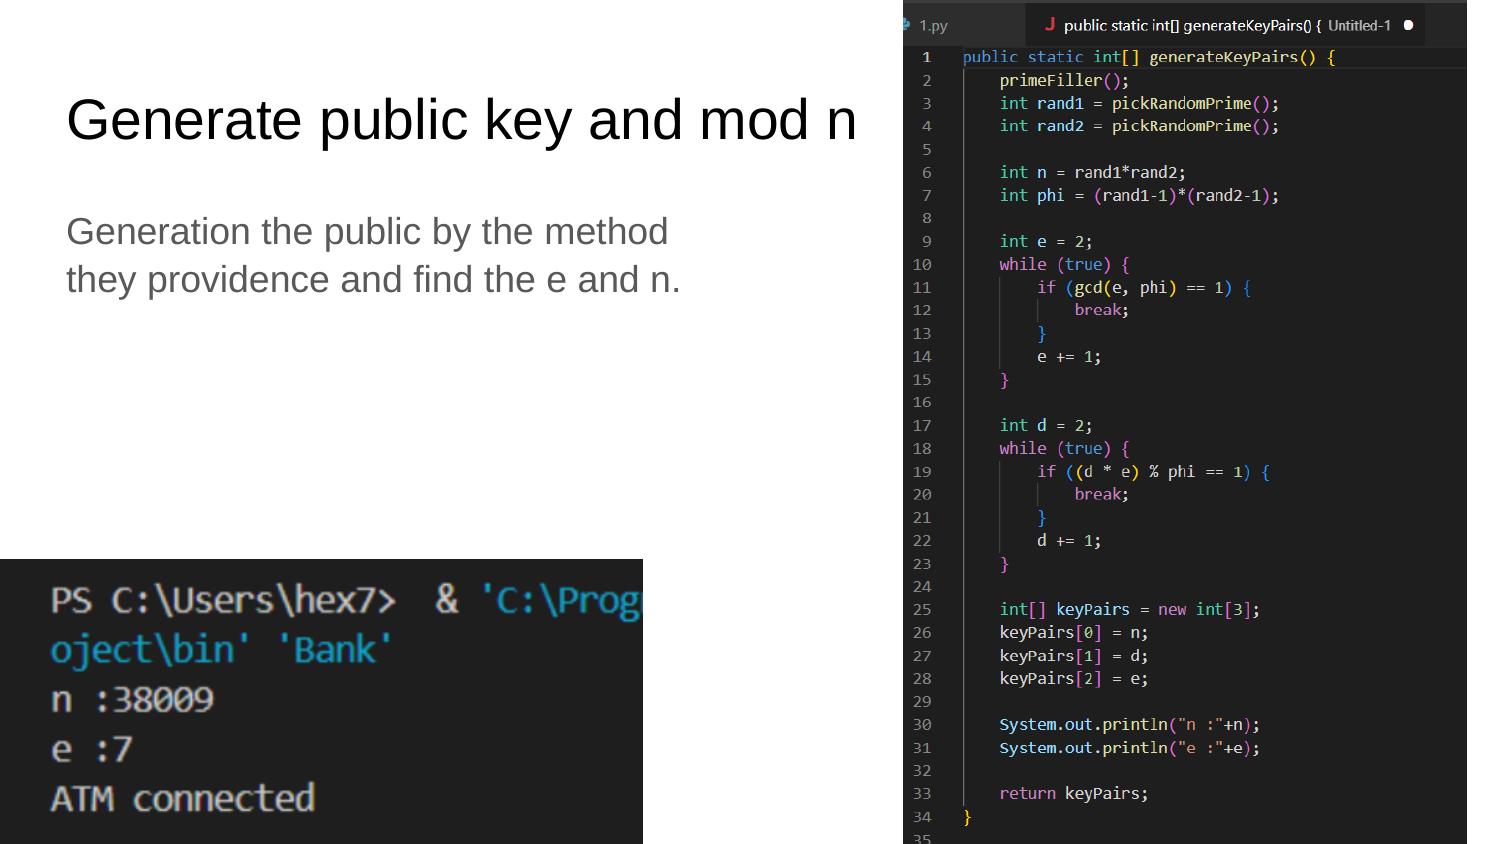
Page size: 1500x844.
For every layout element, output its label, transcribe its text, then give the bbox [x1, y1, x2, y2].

picture [902, 0, 1467, 844]
picture [0, 559, 643, 844]
list Generation the public by the method they providence and find the e and n. [51, 189, 741, 677]
title Generate public key and mod n [51, 72, 897, 167]
